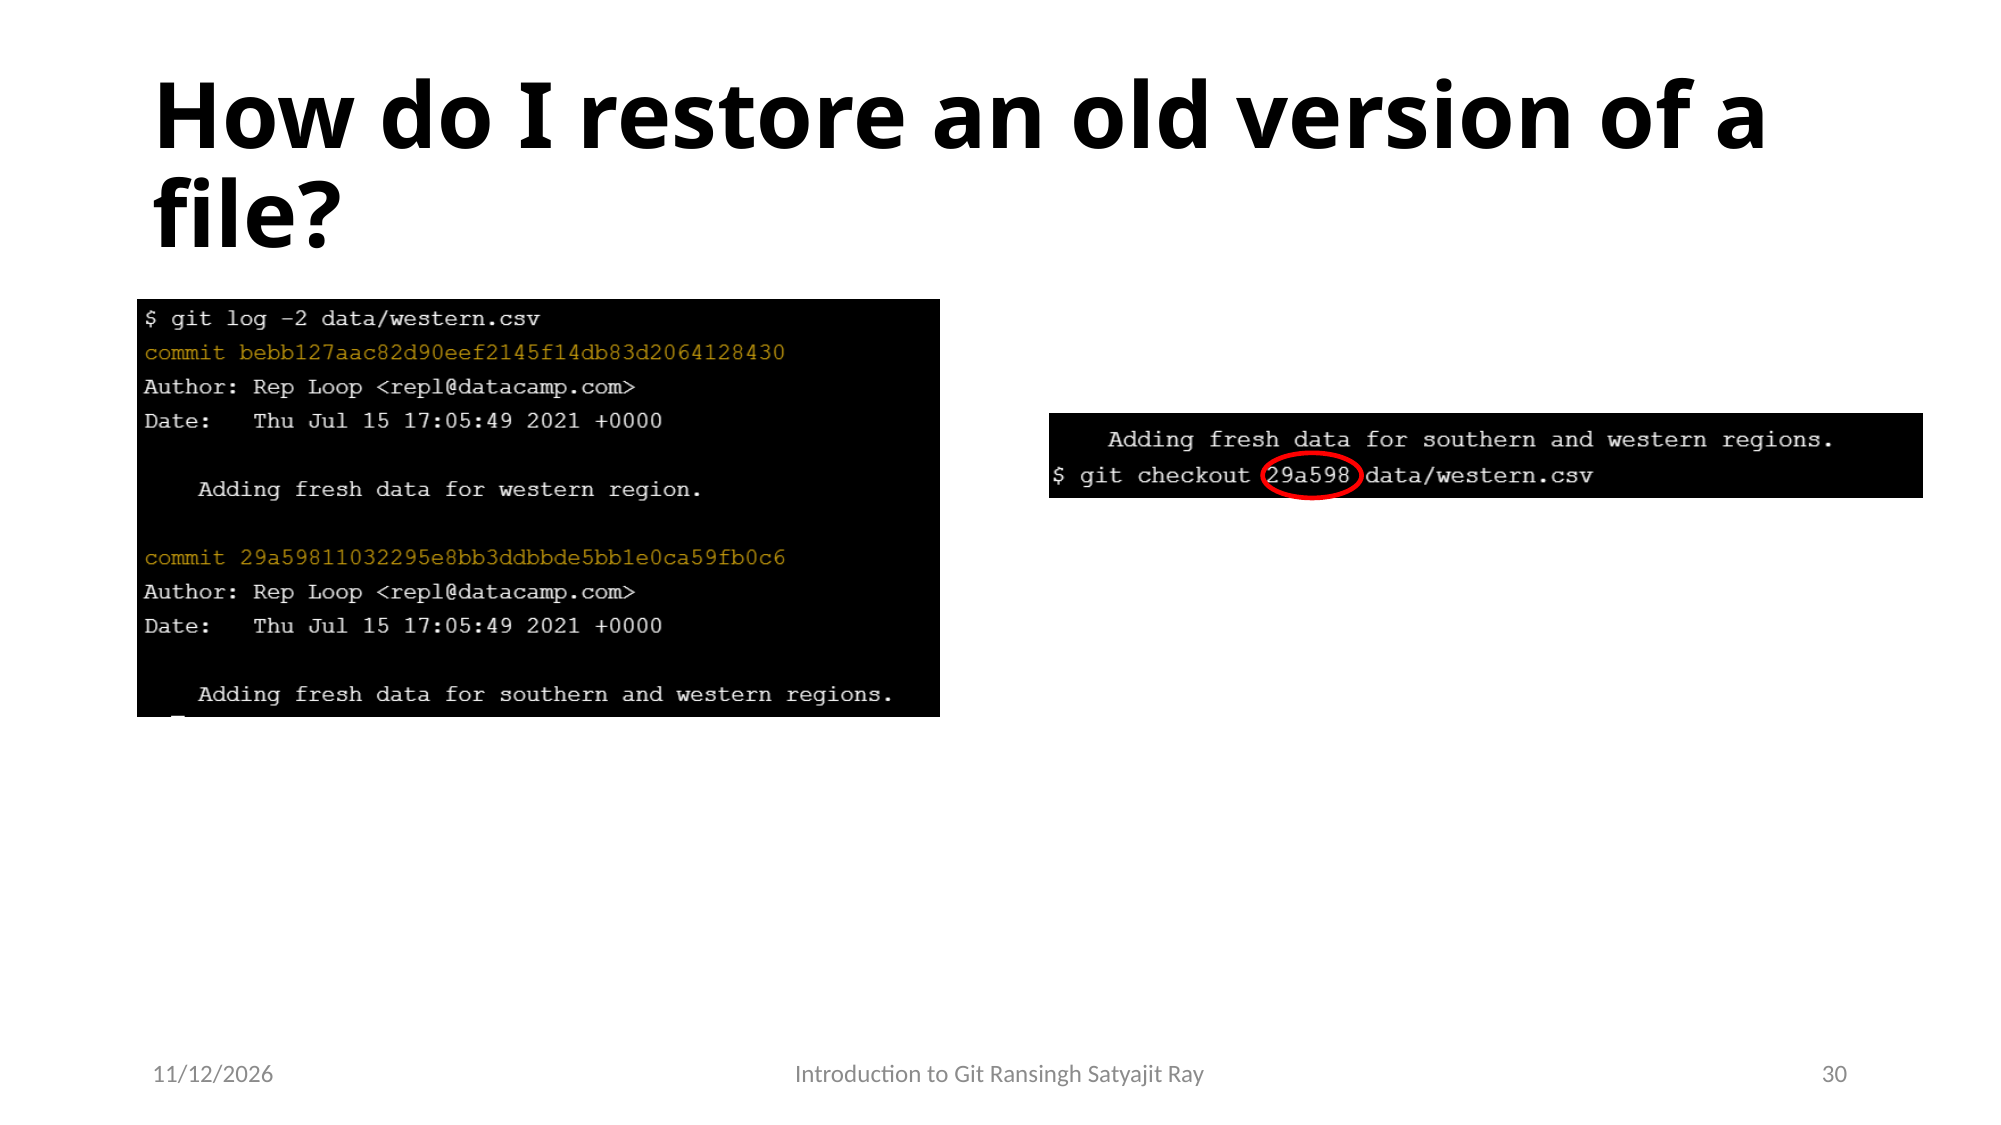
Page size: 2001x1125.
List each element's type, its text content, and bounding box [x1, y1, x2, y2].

footer Introduction to Git Ransingh Satyajit Ray [662, 1042, 1338, 1103]
title How do I restore an old version of a file? [137, 59, 1863, 278]
slide_number 30 [1412, 1042, 1863, 1103]
picture [1049, 413, 1923, 498]
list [137, 299, 940, 717]
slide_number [137, 1042, 588, 1103]
